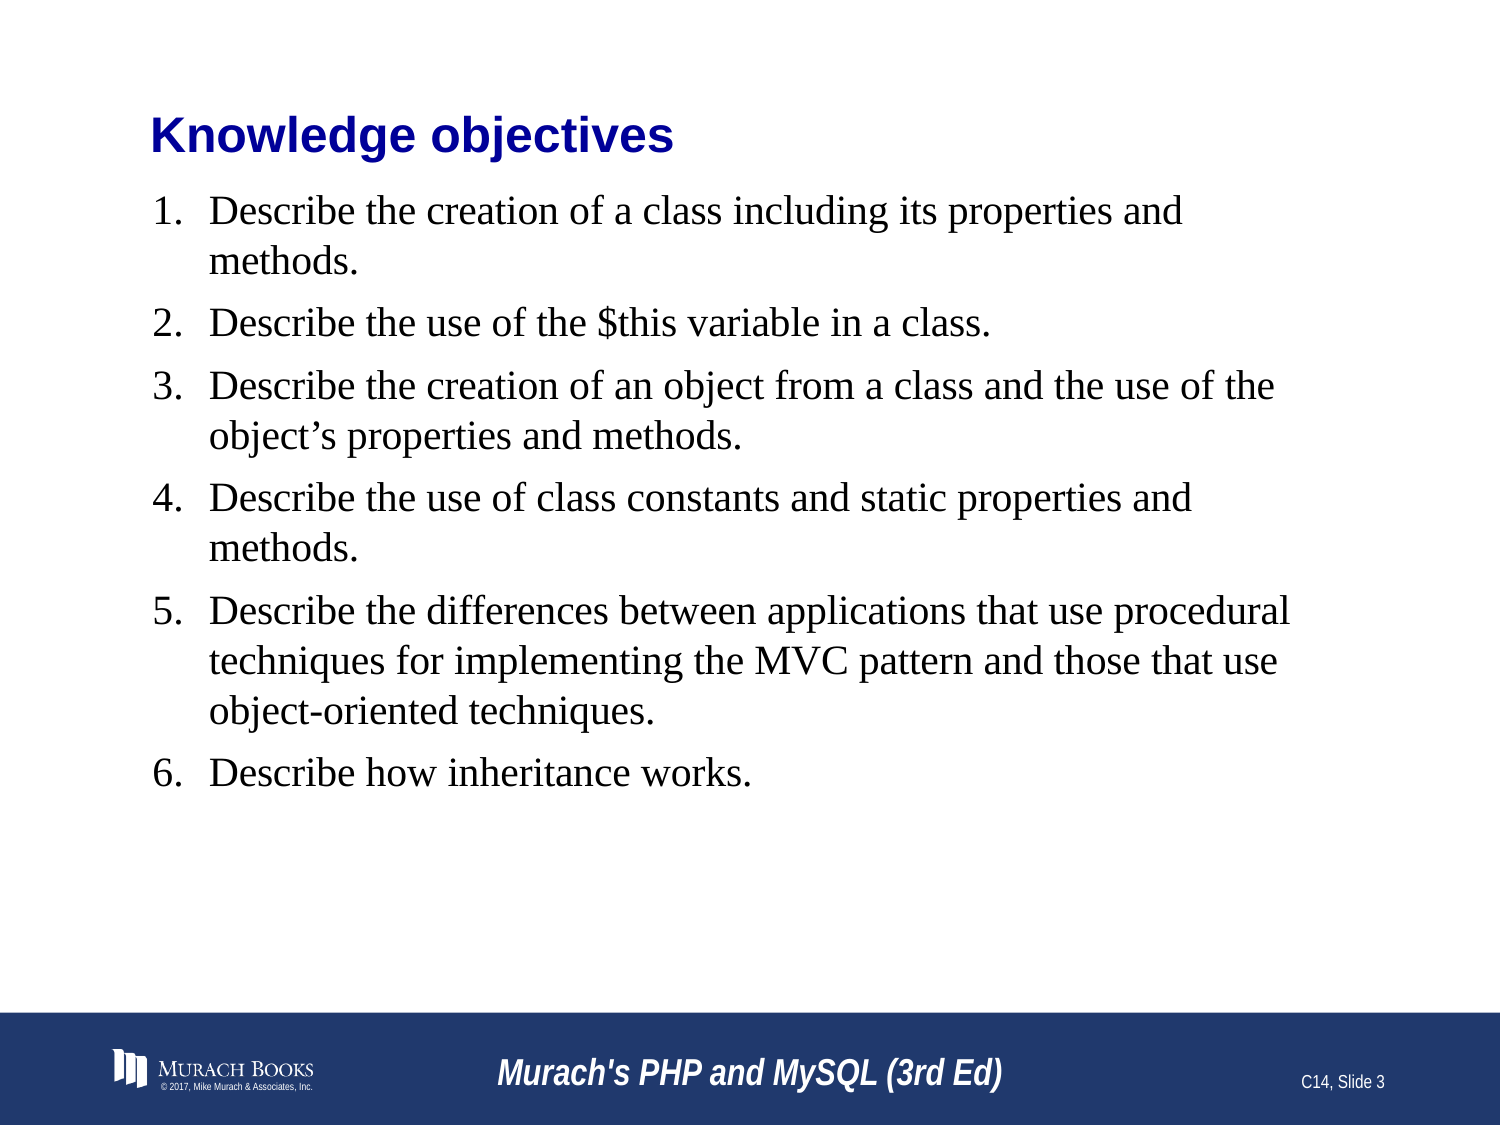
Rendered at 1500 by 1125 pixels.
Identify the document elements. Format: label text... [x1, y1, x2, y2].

list Describe the creation of a class including its properties and methods. Describe the use of the $this variable in a class. Describe the creation of an object from a class and the use of the object’s properties and methods. Describe the use of class constants and static properties and methods. Describe the differences between applications that use procedural techniques for implementing the MVC pattern and those that use object-oriented techniques. Describe how inheritance works. [137, 174, 1350, 975]
title Knowledge objectives [150, 102, 1350, 164]
slide_number Murach's PHP and MySQL (3rd Ed) [463, 1025, 1050, 1100]
slide_number C14, Slide 3 [1087, 1025, 1400, 1100]
footer © 2017, Mike Murach & Associates, Inc. [12, 1025, 463, 1100]
